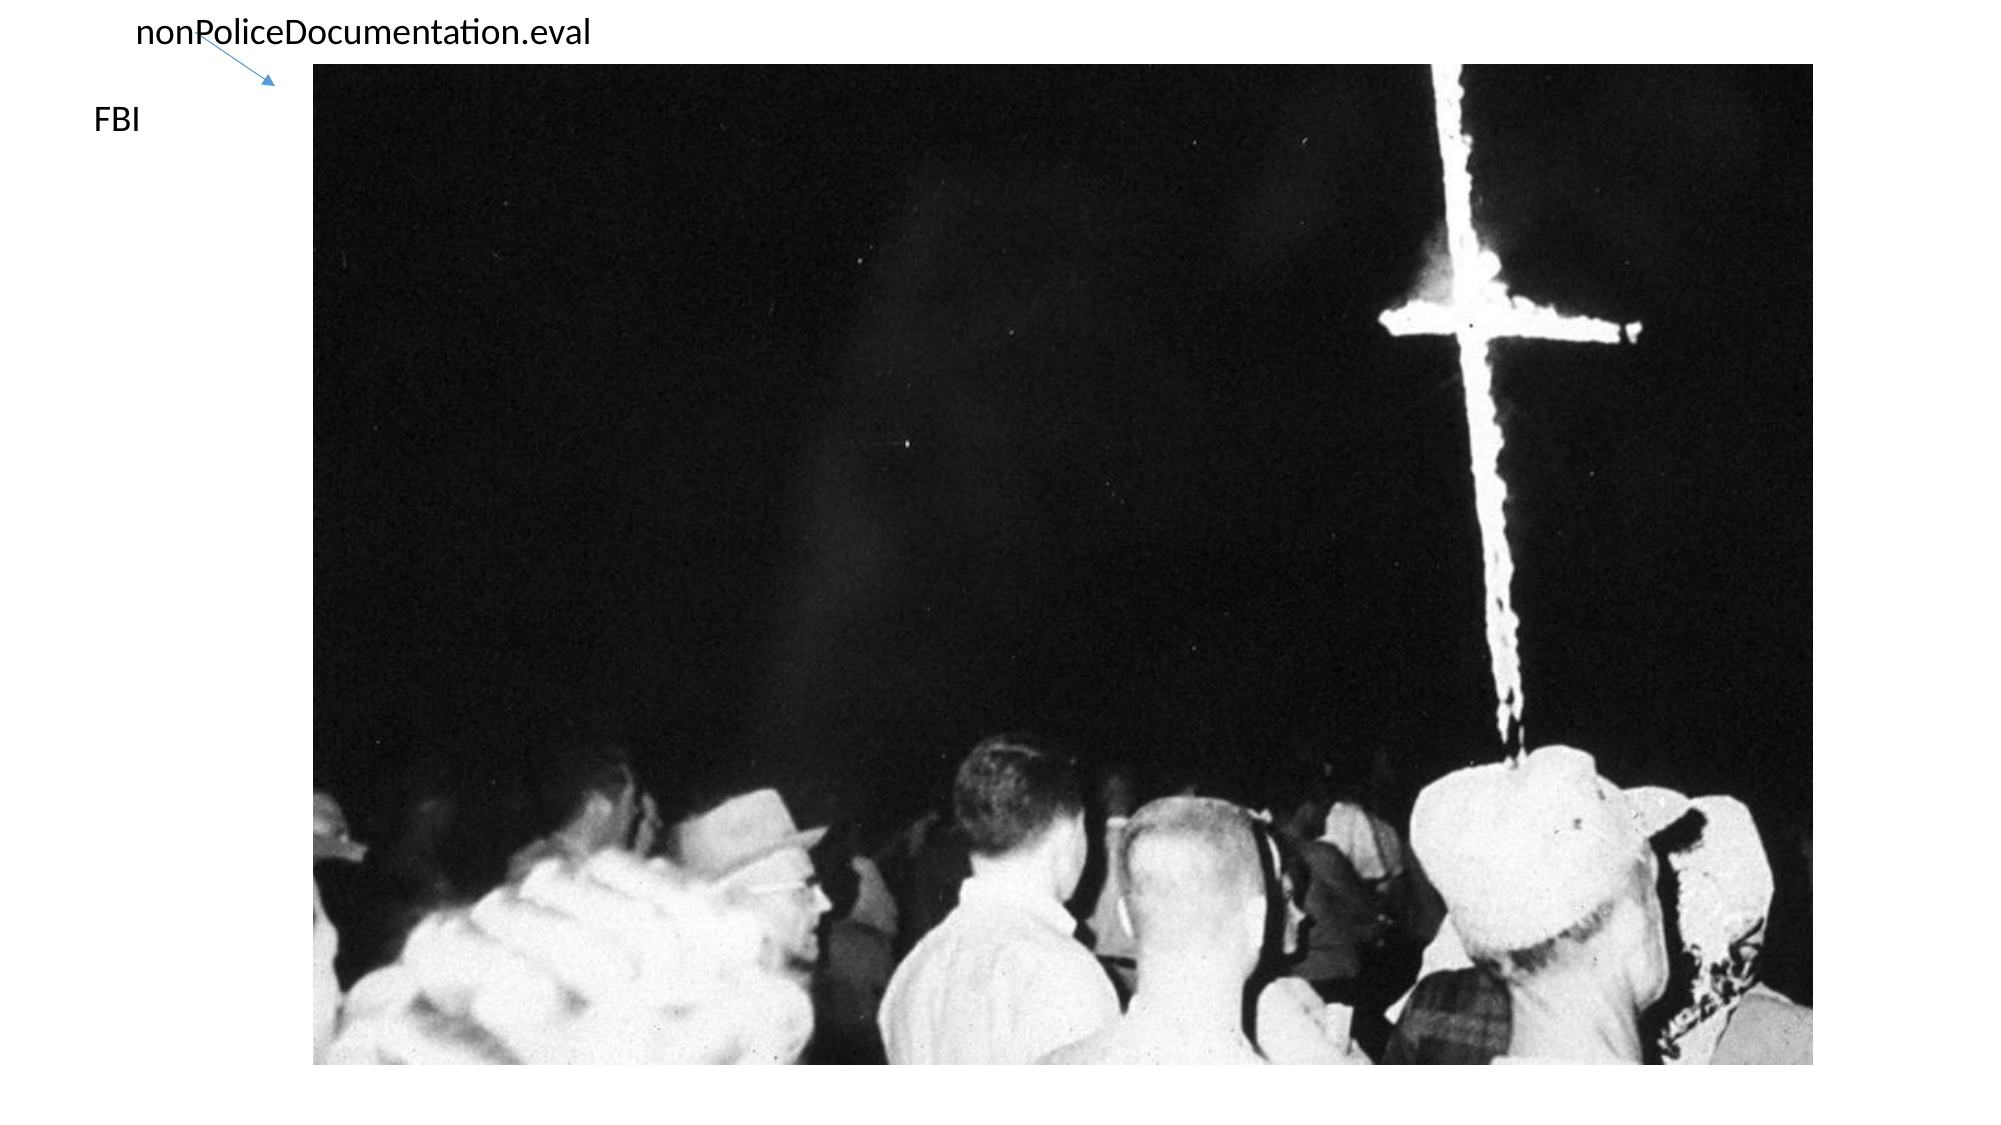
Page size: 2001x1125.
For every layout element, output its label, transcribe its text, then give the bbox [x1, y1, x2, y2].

text_box nonPoliceDocumentation.eval [120, 0, 607, 60]
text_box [194, 31, 275, 87]
picture [313, 64, 1813, 1065]
text_box FBI [79, 86, 156, 146]
